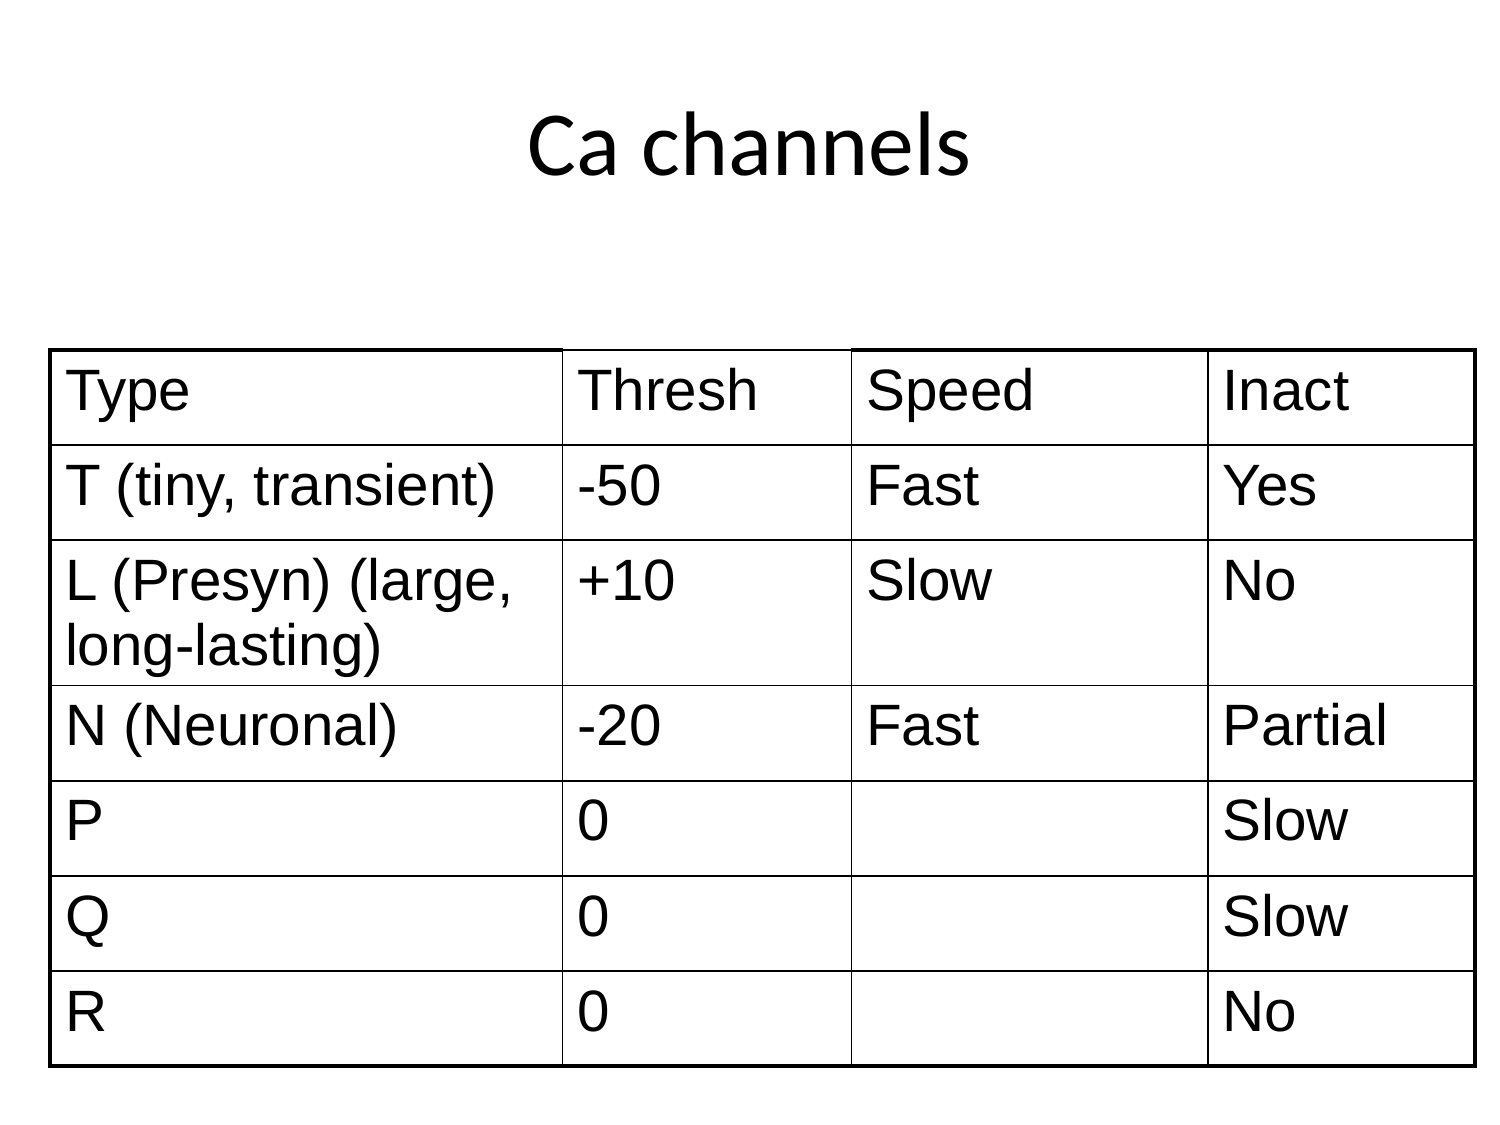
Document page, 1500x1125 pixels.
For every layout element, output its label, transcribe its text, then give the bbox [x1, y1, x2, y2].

table_cell [852, 972, 1207, 1064]
table_header Thresh [563, 351, 851, 444]
table_cell [852, 877, 1207, 970]
table_cell Fast [852, 686, 1207, 780]
table_header Inact [1209, 352, 1473, 444]
title Ca channels [74, 44, 1426, 233]
table_cell -50 [563, 446, 851, 539]
table_cell Slow [1209, 782, 1473, 875]
table_cell Fast [852, 446, 1207, 539]
table_cell Partial [1209, 686, 1473, 780]
table_cell No [1209, 541, 1473, 685]
table_header Type [52, 352, 562, 444]
table_cell P [52, 782, 562, 875]
table_cell Q [52, 877, 562, 970]
table_cell Yes [1209, 446, 1473, 539]
table_cell T (tiny, transient) [52, 446, 562, 539]
table_cell -20 [563, 686, 851, 780]
table_cell Slow [852, 541, 1207, 685]
table_cell 0 [563, 972, 851, 1064]
table_cell [852, 782, 1207, 875]
table_cell No [1209, 972, 1473, 1064]
table_cell L (Presyn) (large, long-lasting) [52, 541, 562, 685]
table_cell +10 [563, 541, 851, 685]
table_header Speed [852, 352, 1207, 444]
table_cell N (Neuronal) [52, 686, 562, 780]
table_cell 0 [563, 782, 851, 875]
table_cell Slow [1209, 877, 1473, 970]
table_cell R [52, 972, 562, 1064]
table_cell 0 [563, 877, 851, 970]
